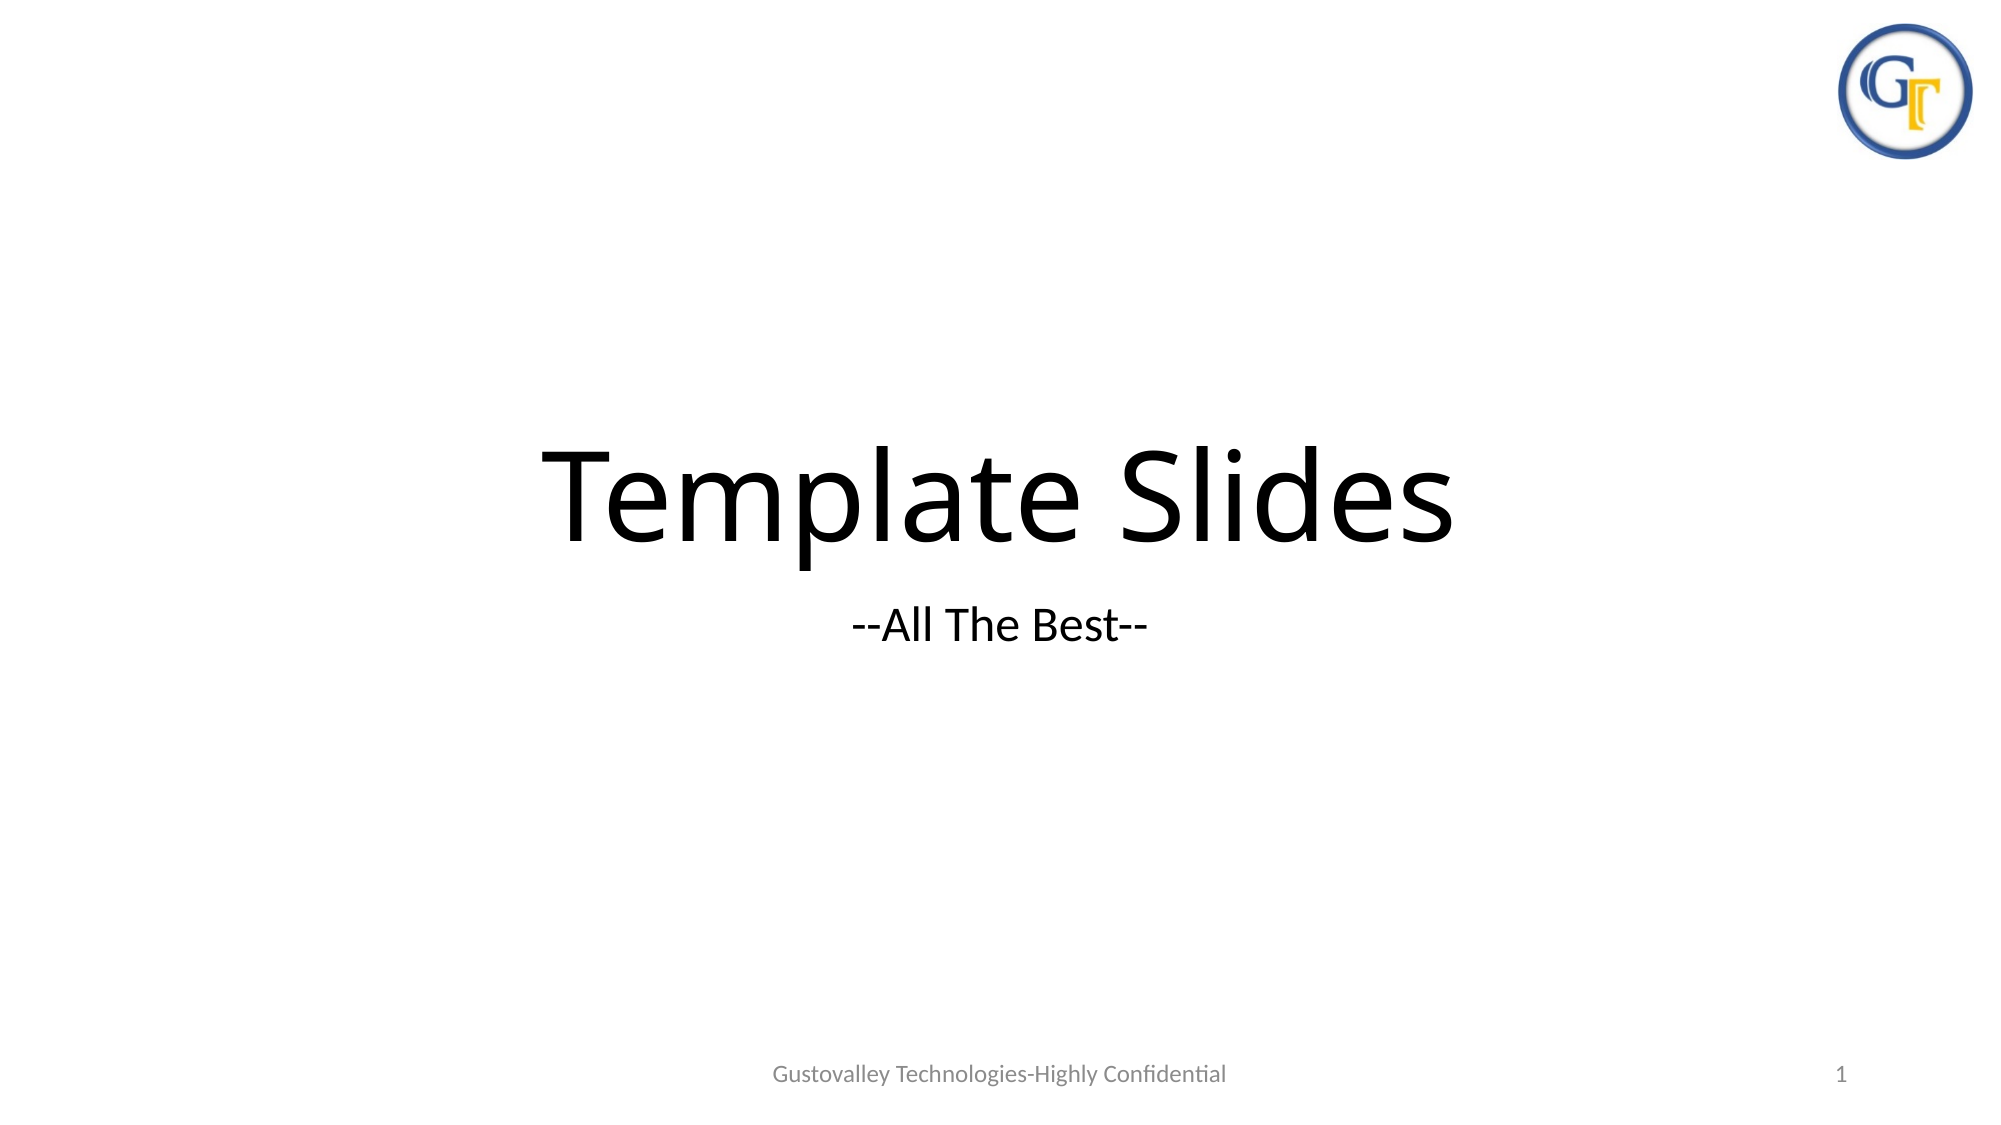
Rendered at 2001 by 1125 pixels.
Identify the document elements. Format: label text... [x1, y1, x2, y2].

picture [1837, 23, 1974, 160]
slide_number 1 [1412, 1042, 1863, 1103]
title Template Slides [249, 184, 1750, 576]
footer Gustovalley Technologies-Highly Confidential [662, 1042, 1338, 1103]
subtitle --All The Best-- [249, 590, 1750, 863]
